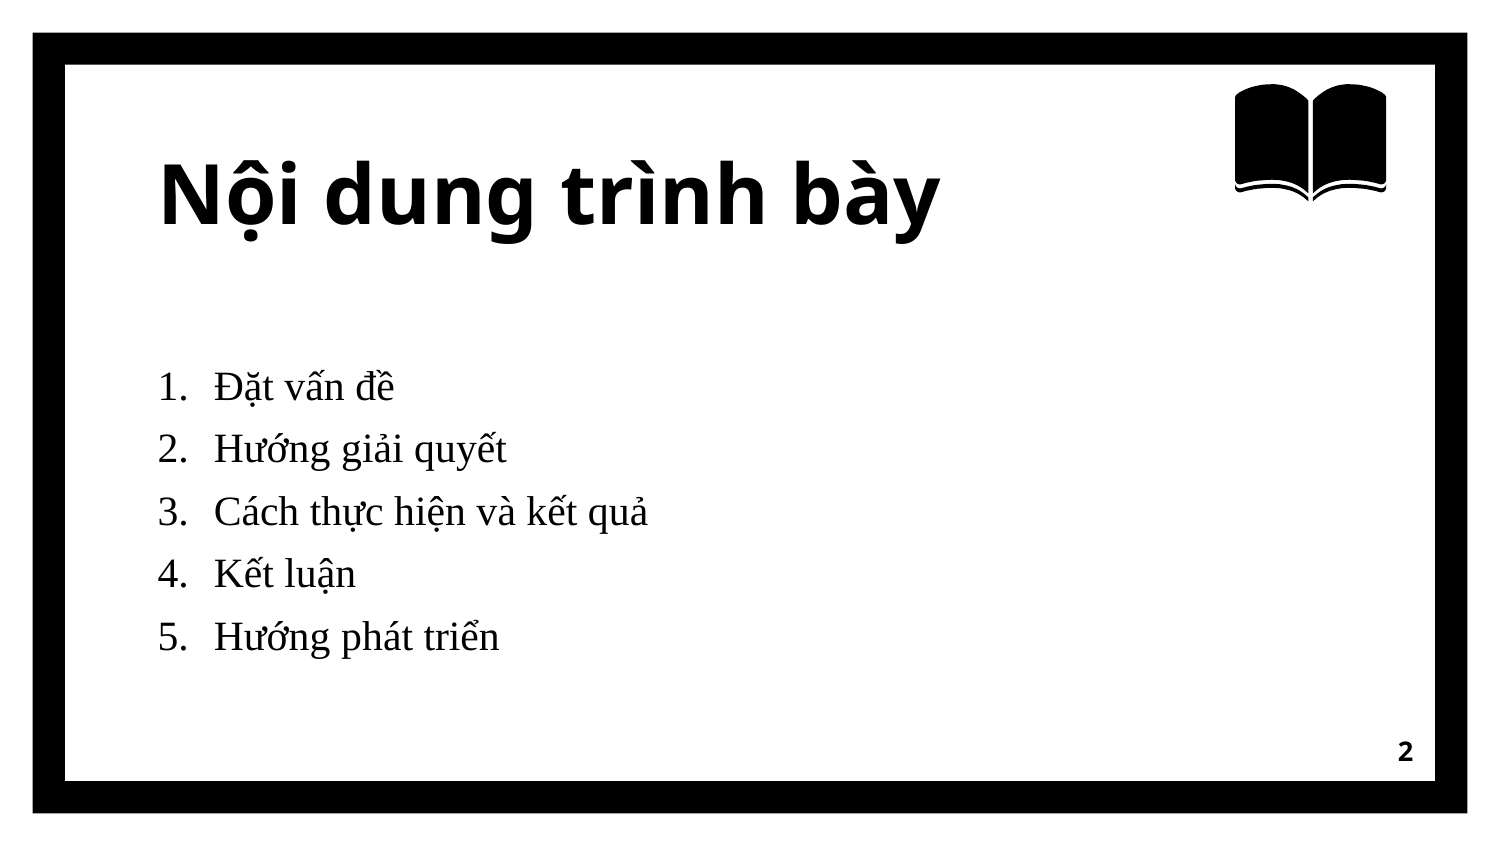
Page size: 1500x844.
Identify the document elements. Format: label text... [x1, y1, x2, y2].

list Đặt vấn đề Hướng giải quyết Cách thực hiện và kết quả Kết luận Hướng phát triển [142, 343, 771, 705]
slide_number 2 [1338, 720, 1429, 786]
title Nội dung trình bày [142, 139, 978, 257]
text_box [1234, 83, 1387, 202]
